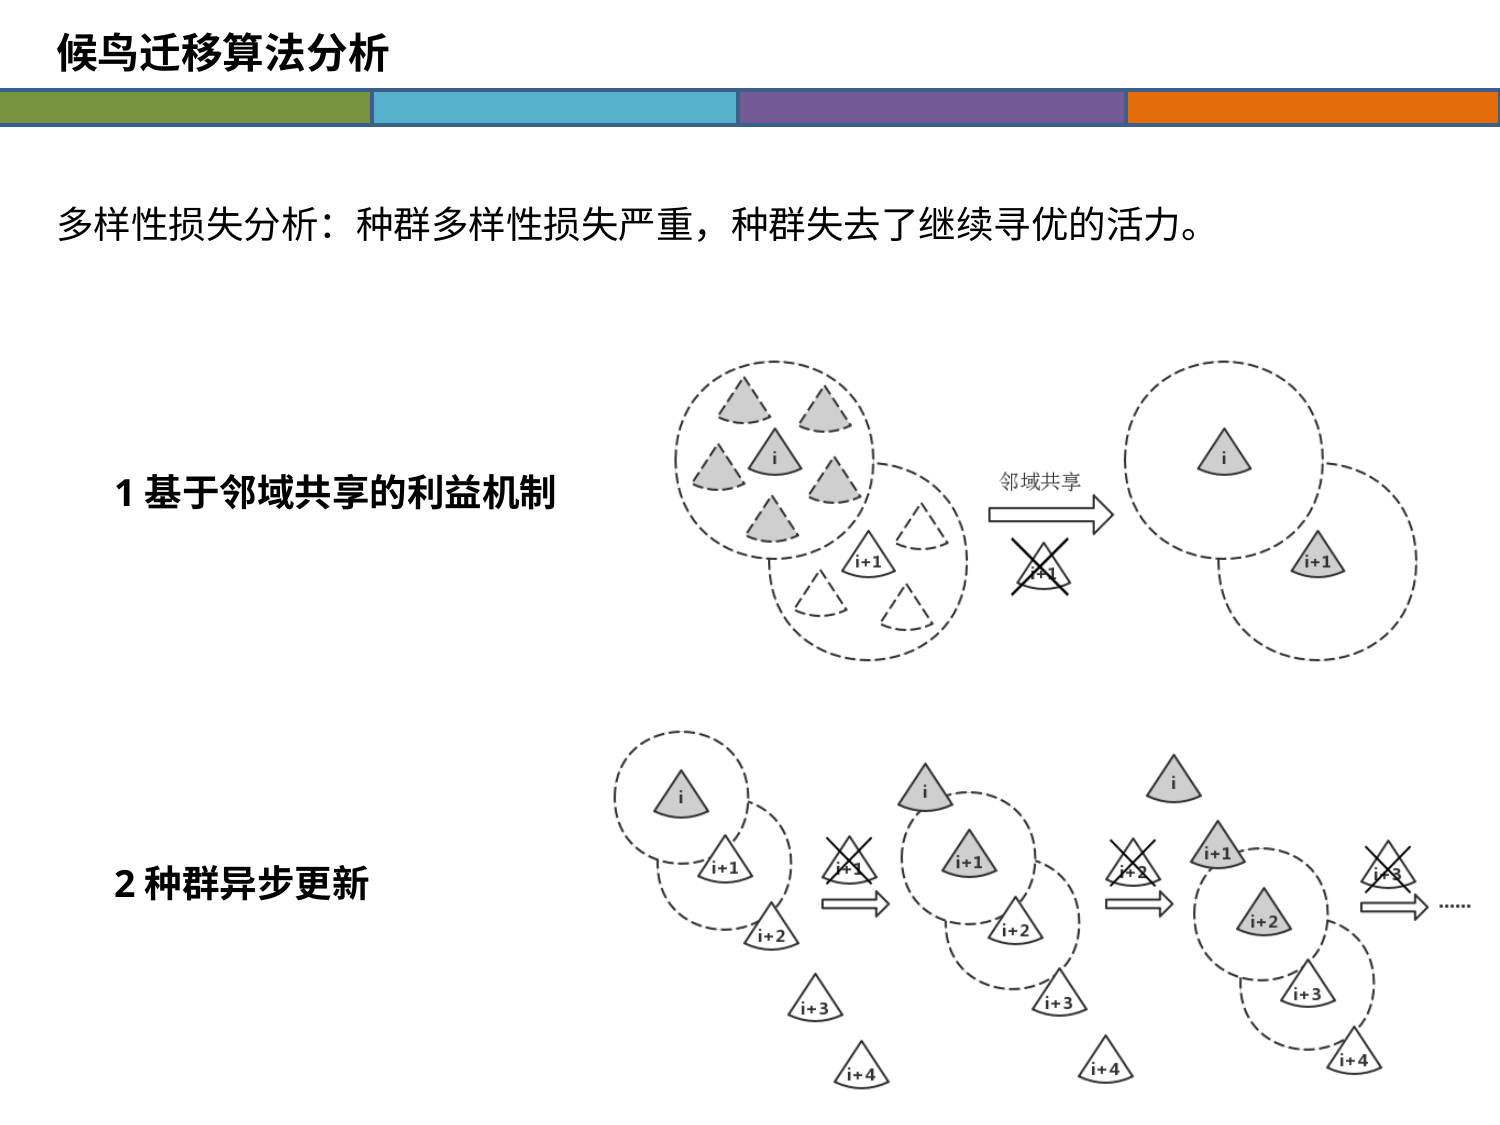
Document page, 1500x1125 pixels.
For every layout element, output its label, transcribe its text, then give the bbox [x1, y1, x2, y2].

picture [601, 721, 1485, 1107]
text_box 候鸟迁移算法分析 [41, 19, 455, 84]
text_box 1基于邻域共享的利益机制 [99, 461, 603, 522]
text_box 多样性损失分析：种群多样性损失严重，种群失去了继续寻优的活力。 [41, 170, 1388, 254]
text_box 2种群异步更新 [99, 853, 558, 913]
picture [655, 341, 1432, 677]
